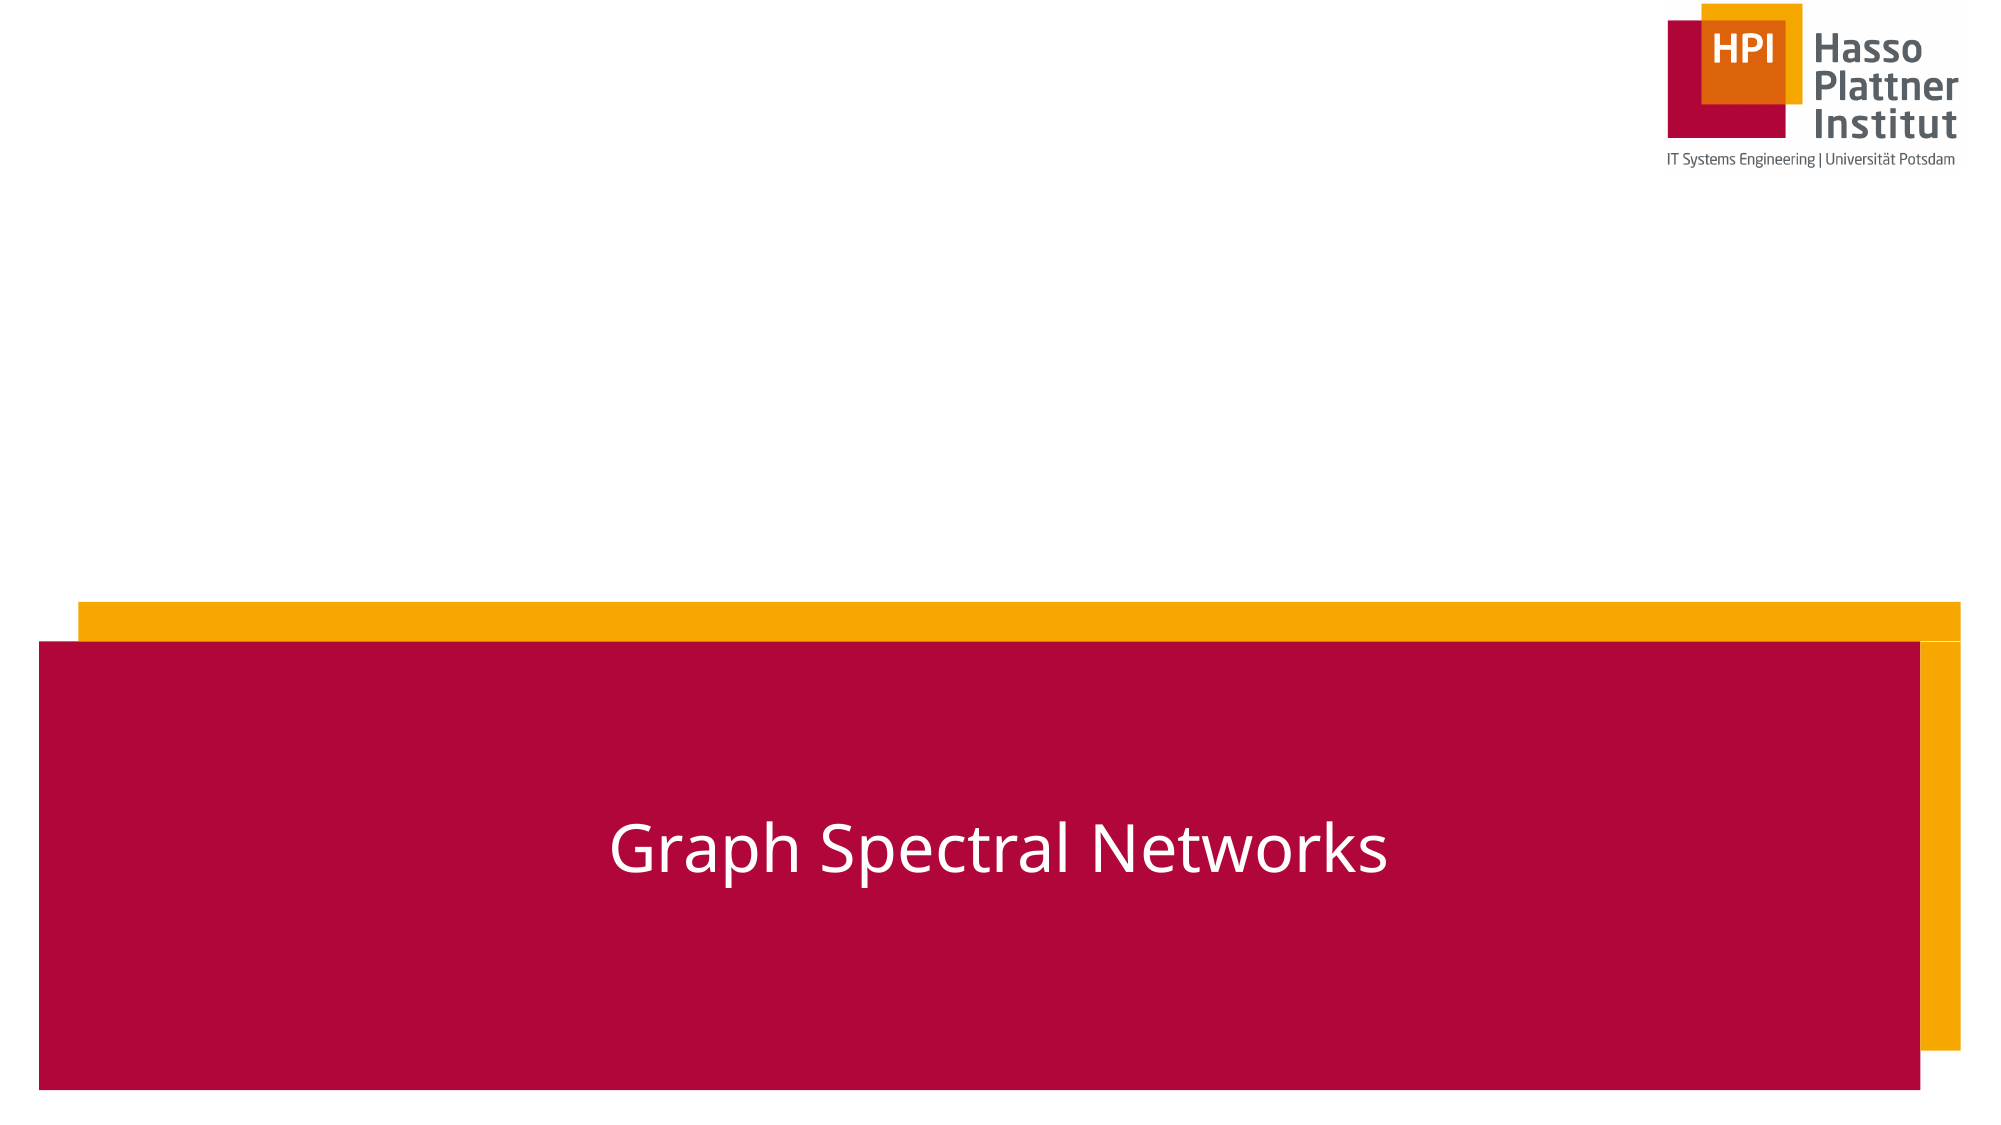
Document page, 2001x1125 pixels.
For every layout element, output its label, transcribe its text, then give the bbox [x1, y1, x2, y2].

title Graph Spectral Networks [78, 763, 1921, 929]
picture [1664, 0, 1965, 170]
